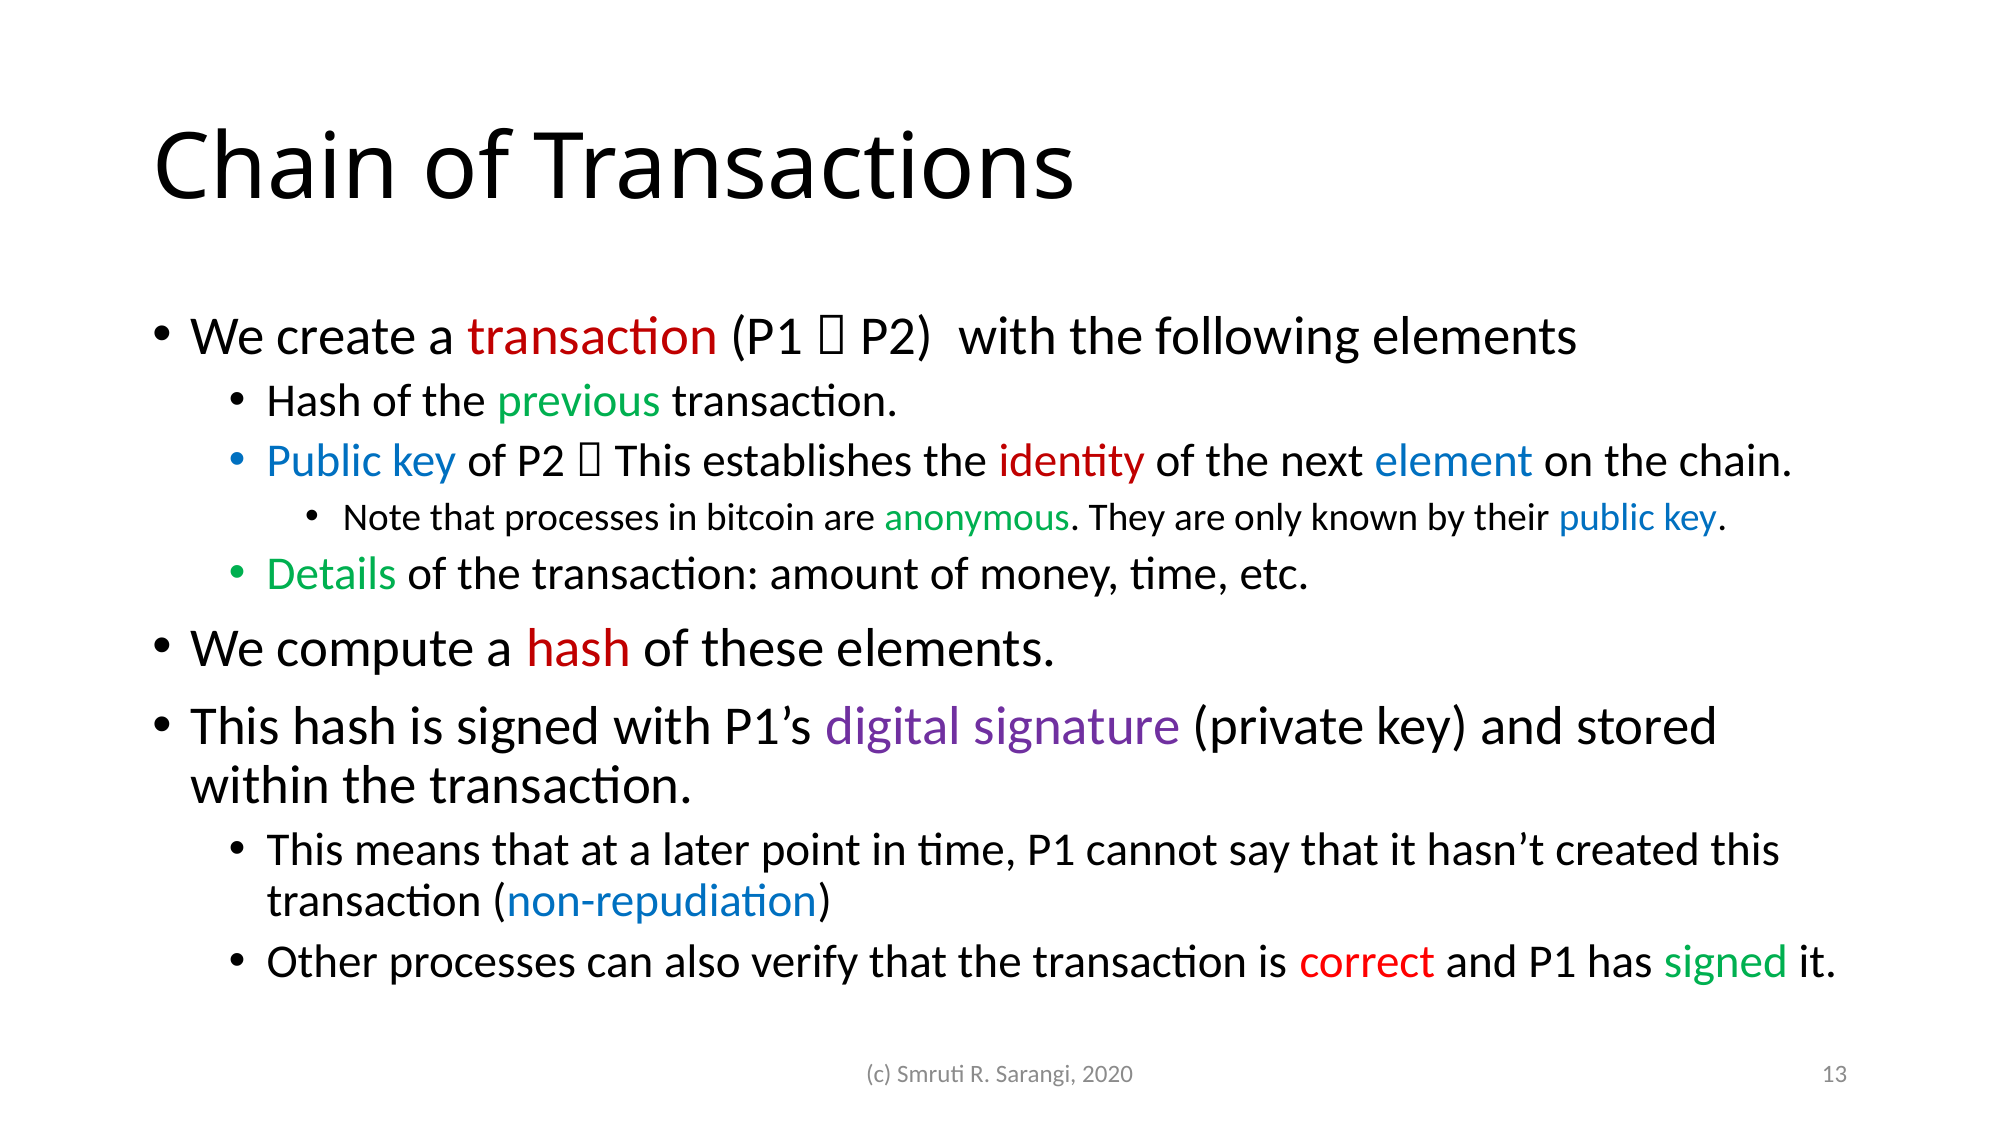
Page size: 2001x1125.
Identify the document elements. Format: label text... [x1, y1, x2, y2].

title Chain of Transactions [137, 59, 1863, 278]
list We create a transaction (P1  P2) with the following elements Hash of the previous transaction. Public key of P2  This establishes the identity of the next element on the chain. Note that processes in bitcoin are anonymous. They are only known by their public key. Details of the transaction: amount of money, time, etc. We compute a hash of these elements. This hash is signed with P1’s digital signature (private key) and stored within the transaction. This means that at a later point in time, P1 cannot say that it hasn’t created this transaction (non-repudiation) Other processes can also verify that the transaction is correct and P1 has signed it. [137, 299, 1863, 1066]
slide_number 13 [1412, 1042, 1863, 1103]
footer (c) Smruti R. Sarangi, 2020 [662, 1042, 1338, 1103]
